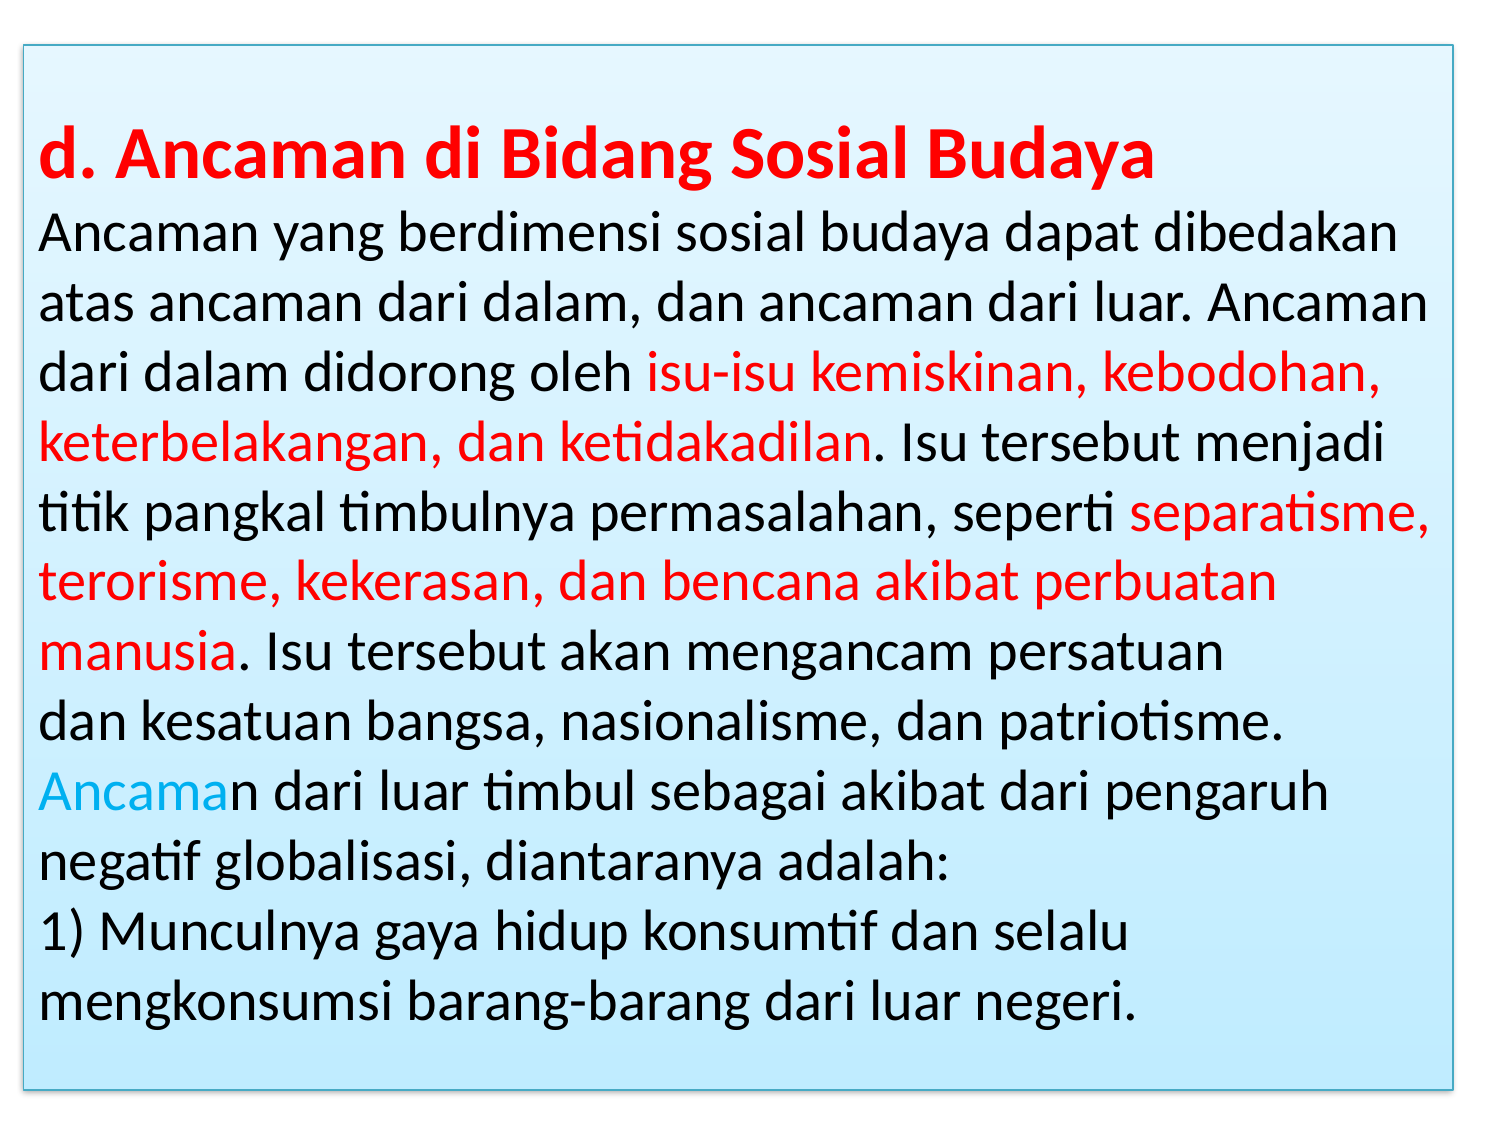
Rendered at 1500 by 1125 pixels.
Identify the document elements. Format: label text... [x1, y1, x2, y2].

title d. Ancaman di Bidang Sosial Budaya Ancaman yang berdimensi sosial budaya dapat dibedakan atas ancaman dari dalam, dan ancaman dari luar. Ancaman dari dalam didorong oleh isu-isu kemiskinan, kebodohan, keterbelakangan, dan ketidakadilan. Isu tersebut menjadi titik pangkal timbulnya permasalahan, seperti separatisme, terorisme, kekerasan, dan bencana akibat perbuatan manusia. Isu tersebut akan mengancam persatuan dan kesatuan bangsa, nasionalisme, dan patriotisme. Ancaman dari luar timbul sebagai akibat dari pengaruh negatif globalisasi, diantaranya adalah: 1) Munculnya gaya hidup konsumtif dan selalu mengkonsumsi barang-barang dari luar negeri. [23, 44, 1454, 1091]
